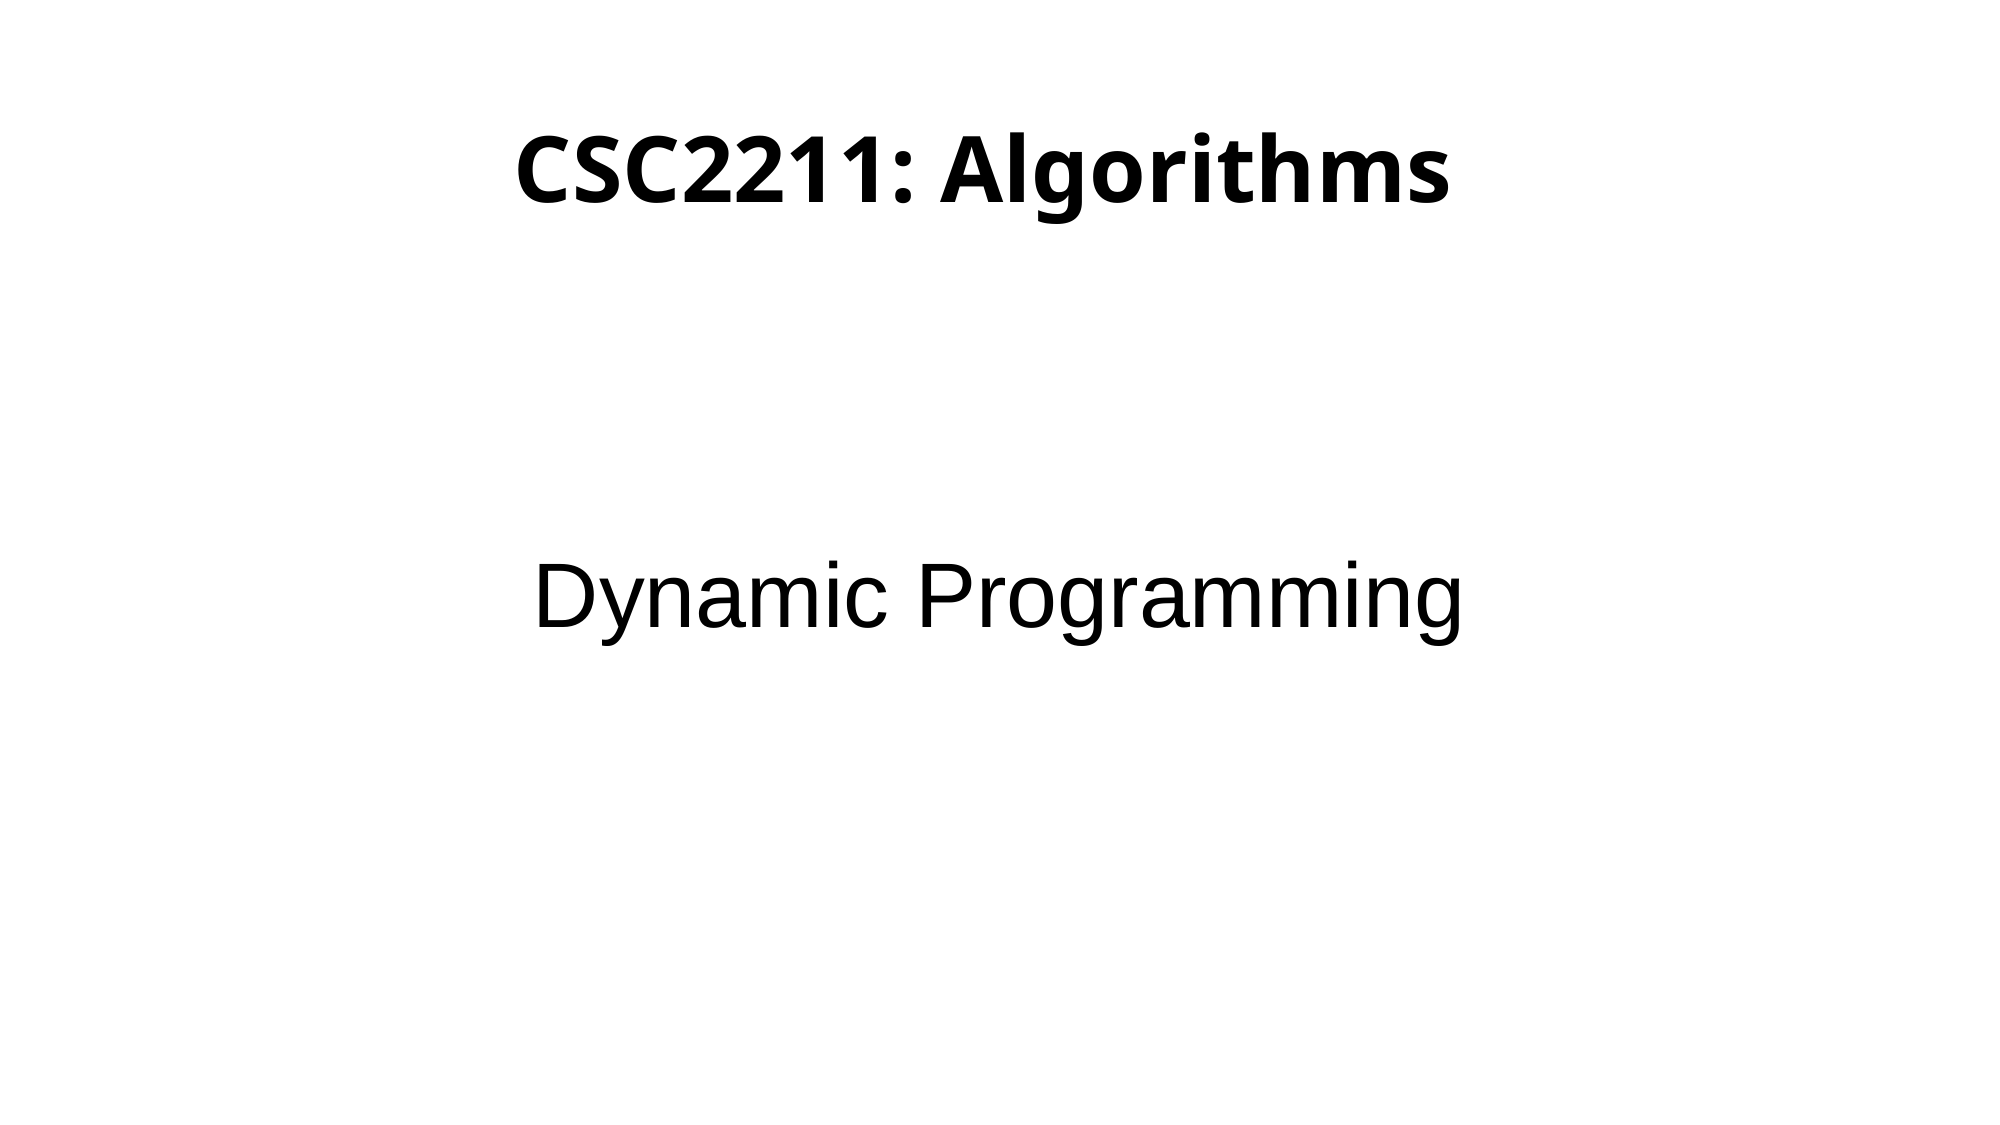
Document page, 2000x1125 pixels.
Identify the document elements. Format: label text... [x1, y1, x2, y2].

title CSC2211: Algorithms [133, 99, 1834, 342]
subtitle Dynamic Programming [299, 549, 1700, 713]
